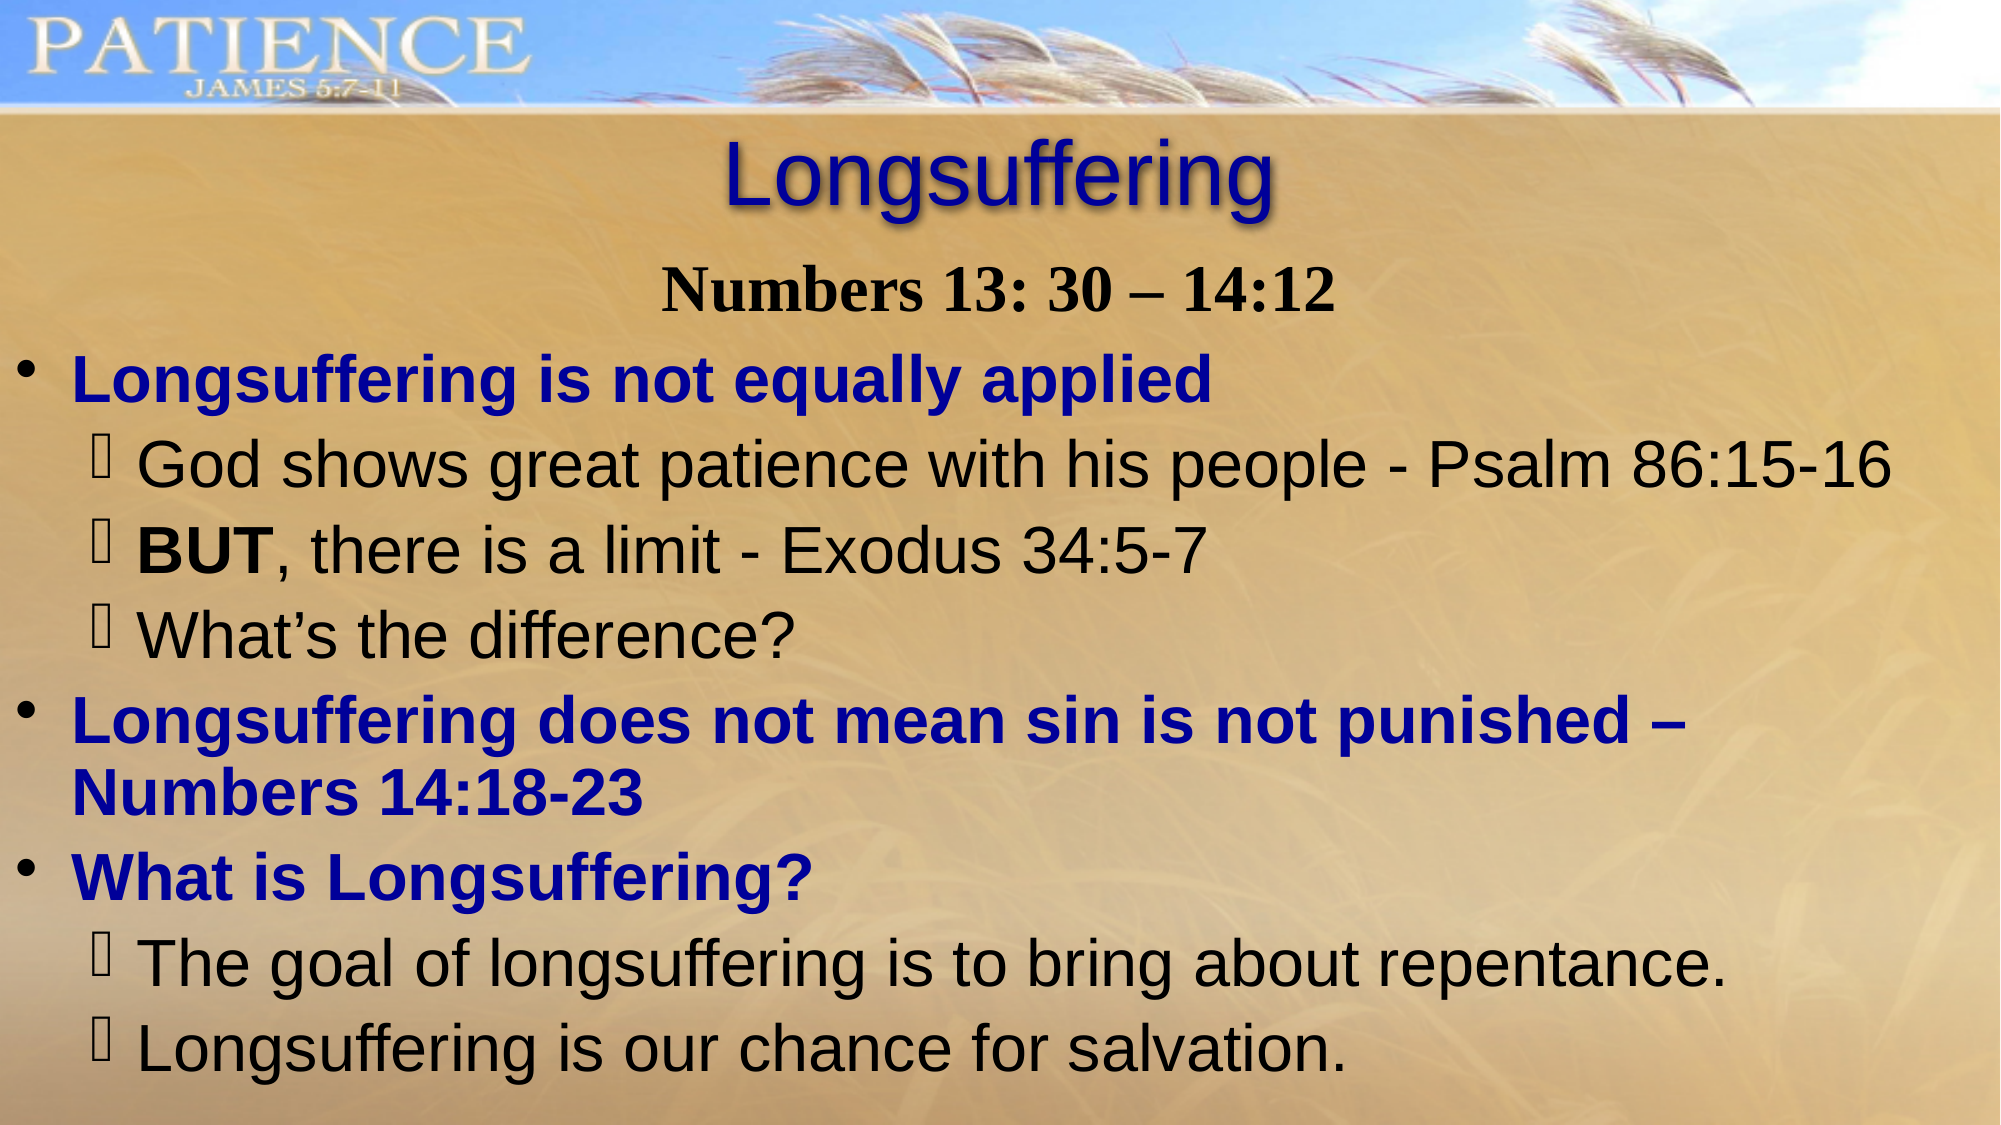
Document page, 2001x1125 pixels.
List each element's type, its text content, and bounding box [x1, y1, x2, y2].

picture [0, 0, 2001, 1125]
title Longsuffering [249, 62, 1751, 237]
list Longsuffering is not equally applied God shows great patience with his people - Psalm 86:15-16 BUT, there is a limit - Exodus 34:5-7 What’s the difference? Longsuffering does not mean sin is not punished – Numbers 14:18-23 What is Longsuffering? The goal of longsuffering is to bring about repentance. Longsuffering is our chance for salvation. [0, 337, 2000, 1076]
text_box Numbers 13: 30 – 14:12 [90, 237, 1909, 333]
